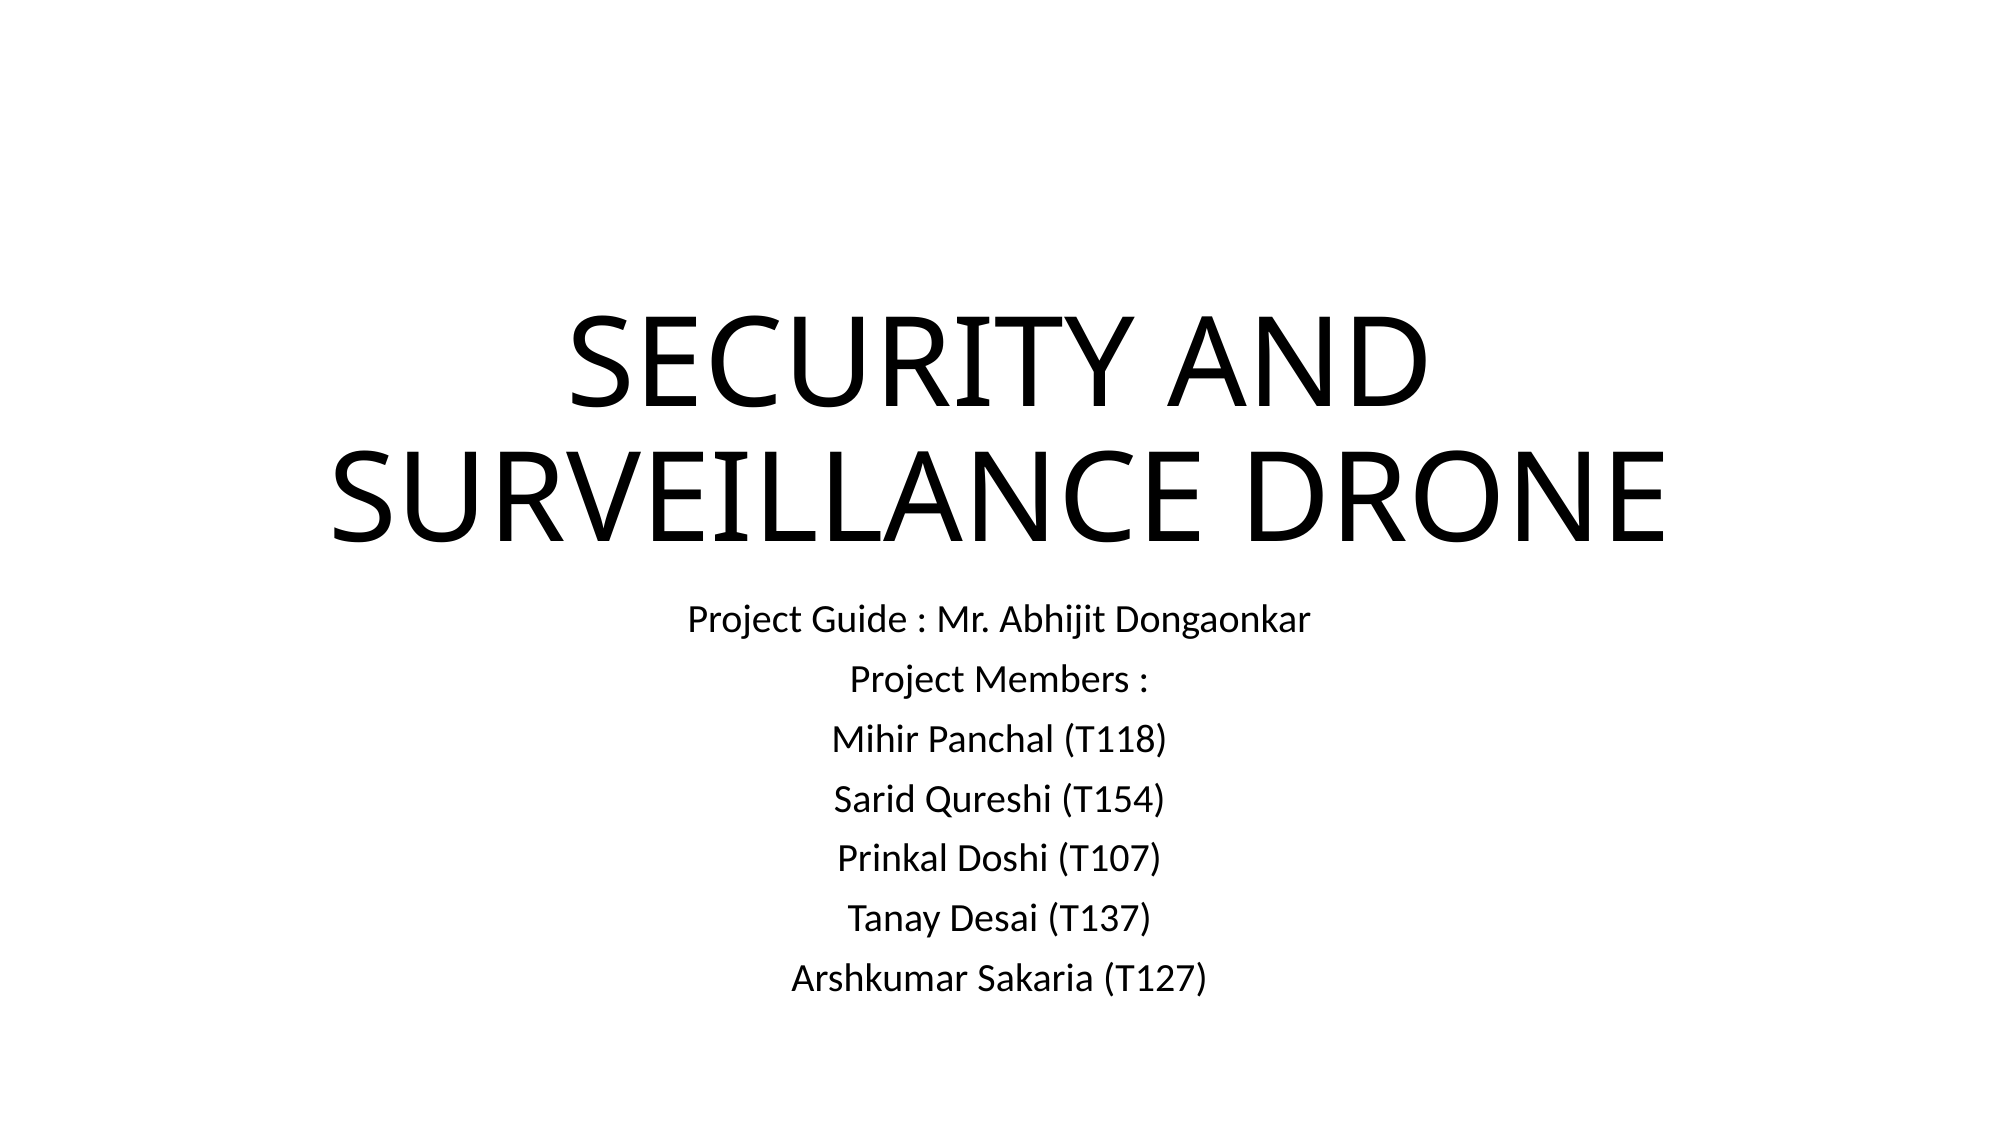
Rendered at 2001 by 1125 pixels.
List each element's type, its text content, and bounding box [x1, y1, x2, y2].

subtitle Project Guide : Mr. Abhijit Dongaonkar Project Members : Mihir Panchal (T118) Sarid Qureshi (T154) Prinkal Doshi (T107) Tanay Desai (T137) Arshkumar Sakaria (T127) [249, 590, 1750, 1010]
title SECURITY AND SURVEILLANCE DRONE [249, 184, 1750, 576]
